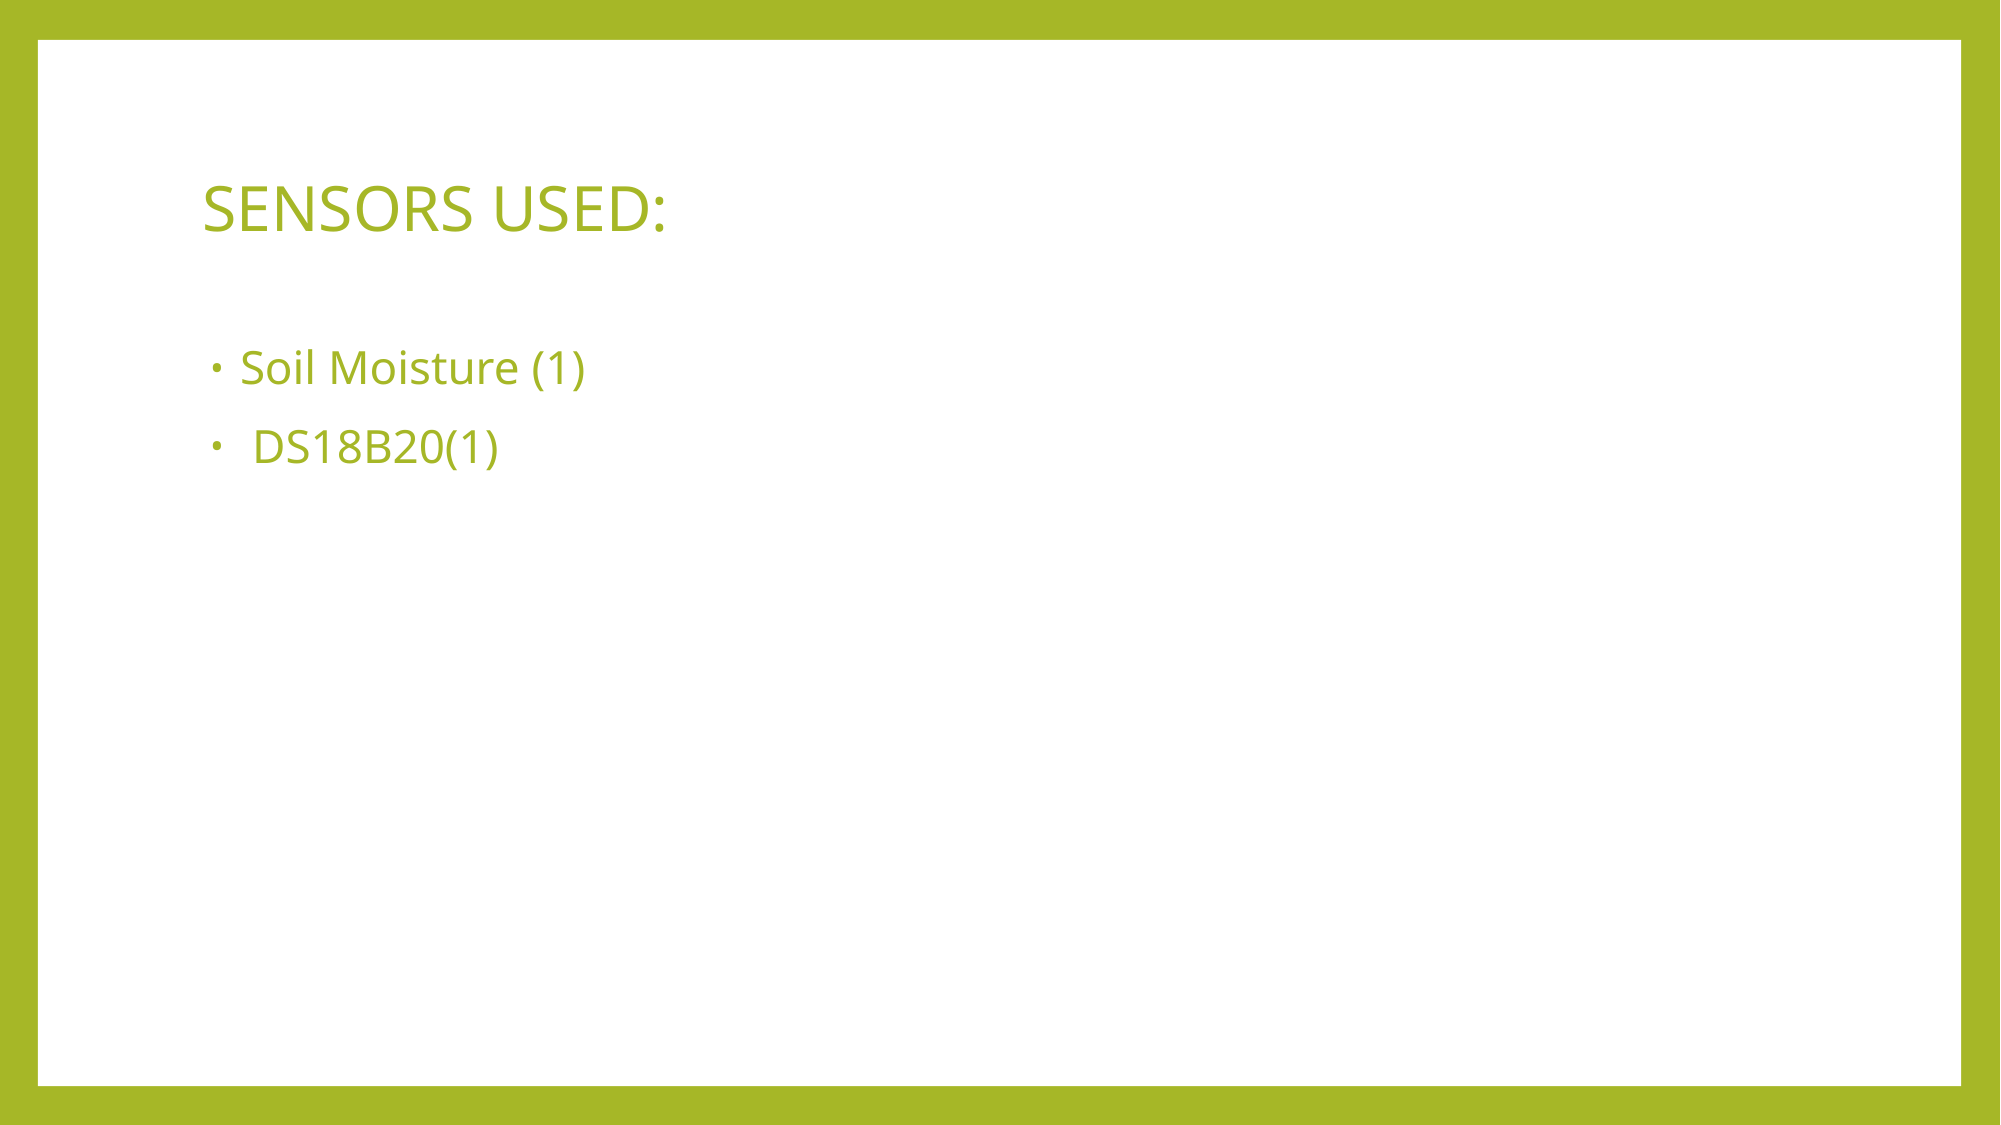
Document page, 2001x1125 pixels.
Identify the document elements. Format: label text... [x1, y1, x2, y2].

title SENSORS USED: [187, 99, 1808, 323]
list Soil Moisture (1) DS18B20(1) [187, 337, 1808, 1000]
